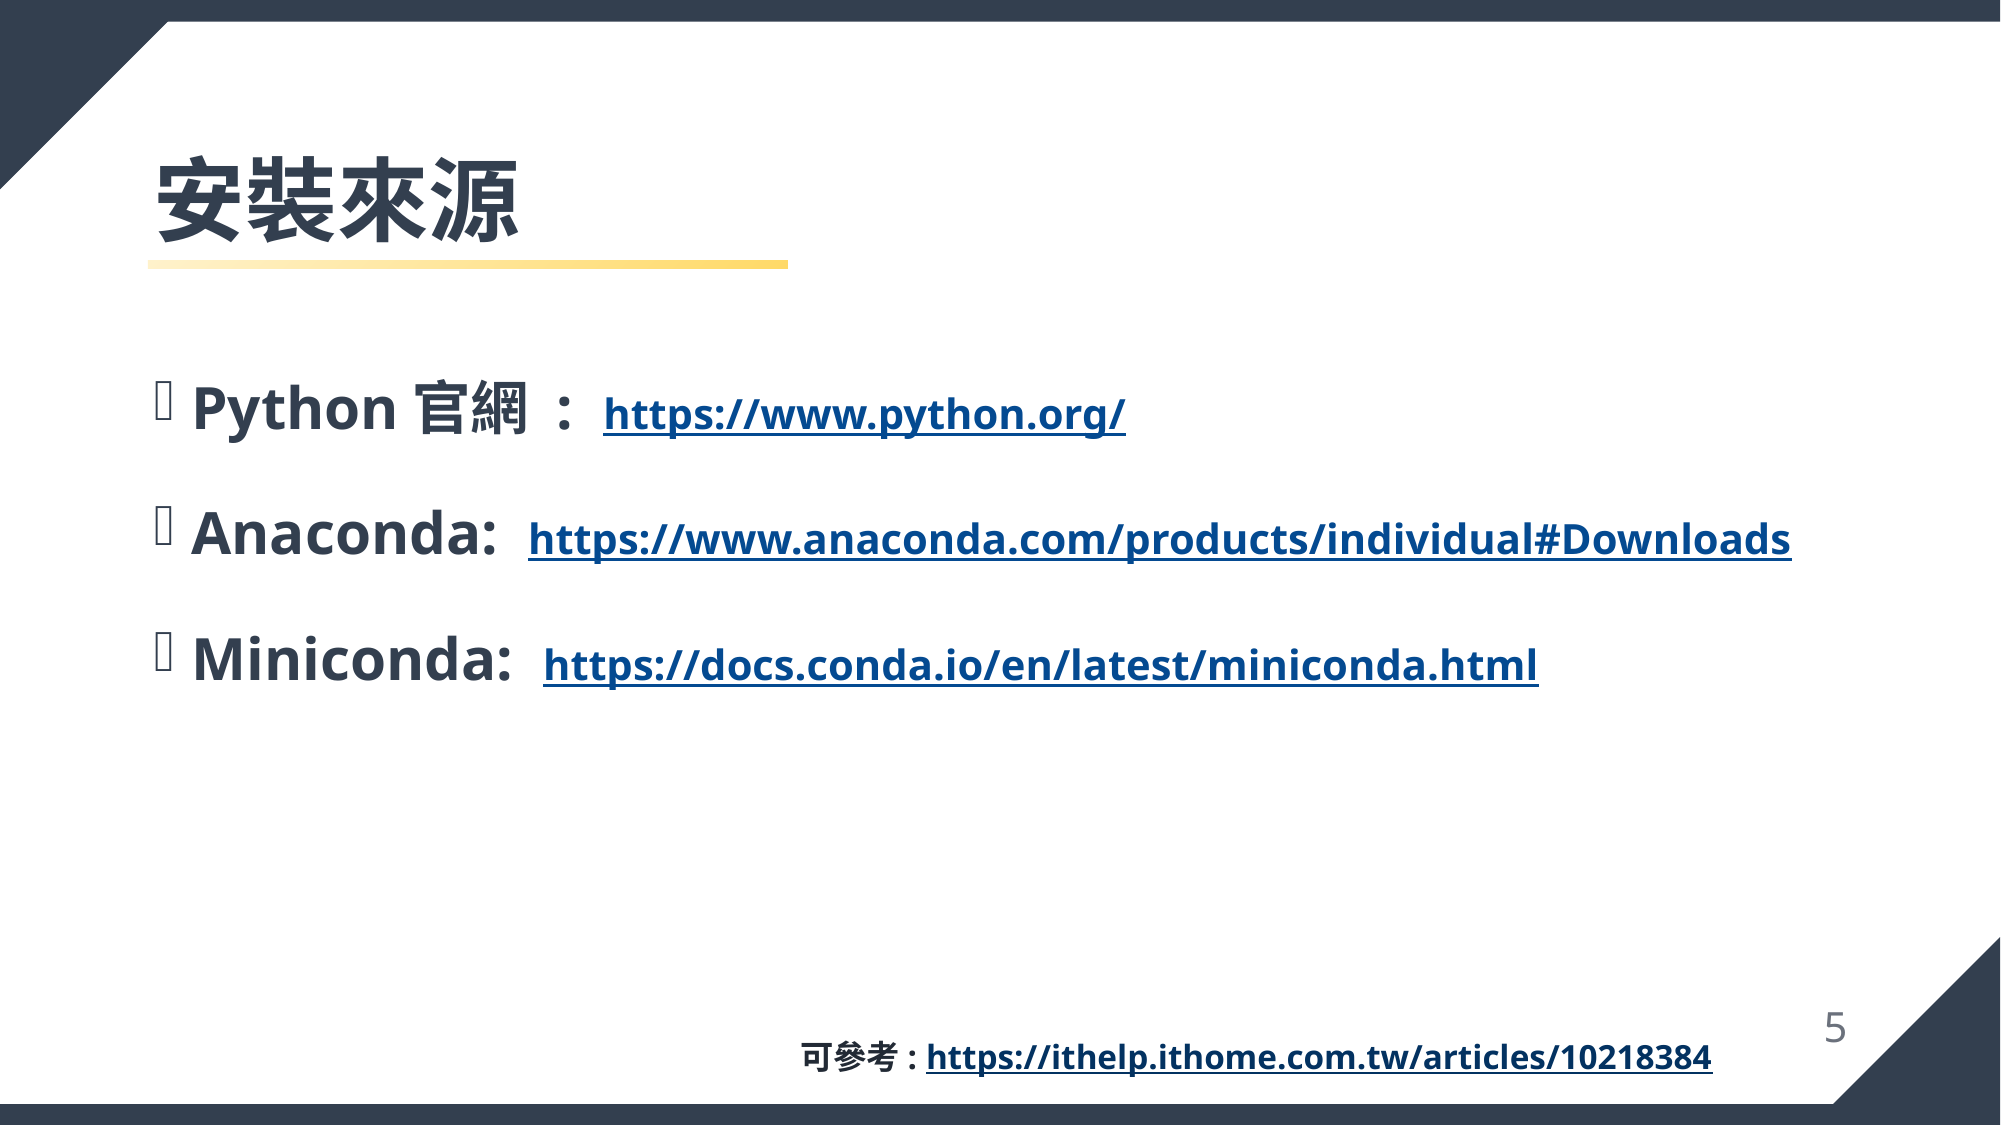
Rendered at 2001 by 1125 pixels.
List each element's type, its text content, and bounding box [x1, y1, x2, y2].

text_box 可參考: https://ithelp.ithome.com.tw/articles/10218384 [785, 1028, 1799, 1089]
title 安裝來源 [138, 96, 1864, 314]
list Python官網 : https://www.python.org/ Anaconda: https://www.anaconda.com/products/individual#Downloads Miniconda: https://docs.conda.io/en/latest/miniconda.html [138, 328, 1864, 1043]
slide_number 5 [1412, 999, 1863, 1060]
